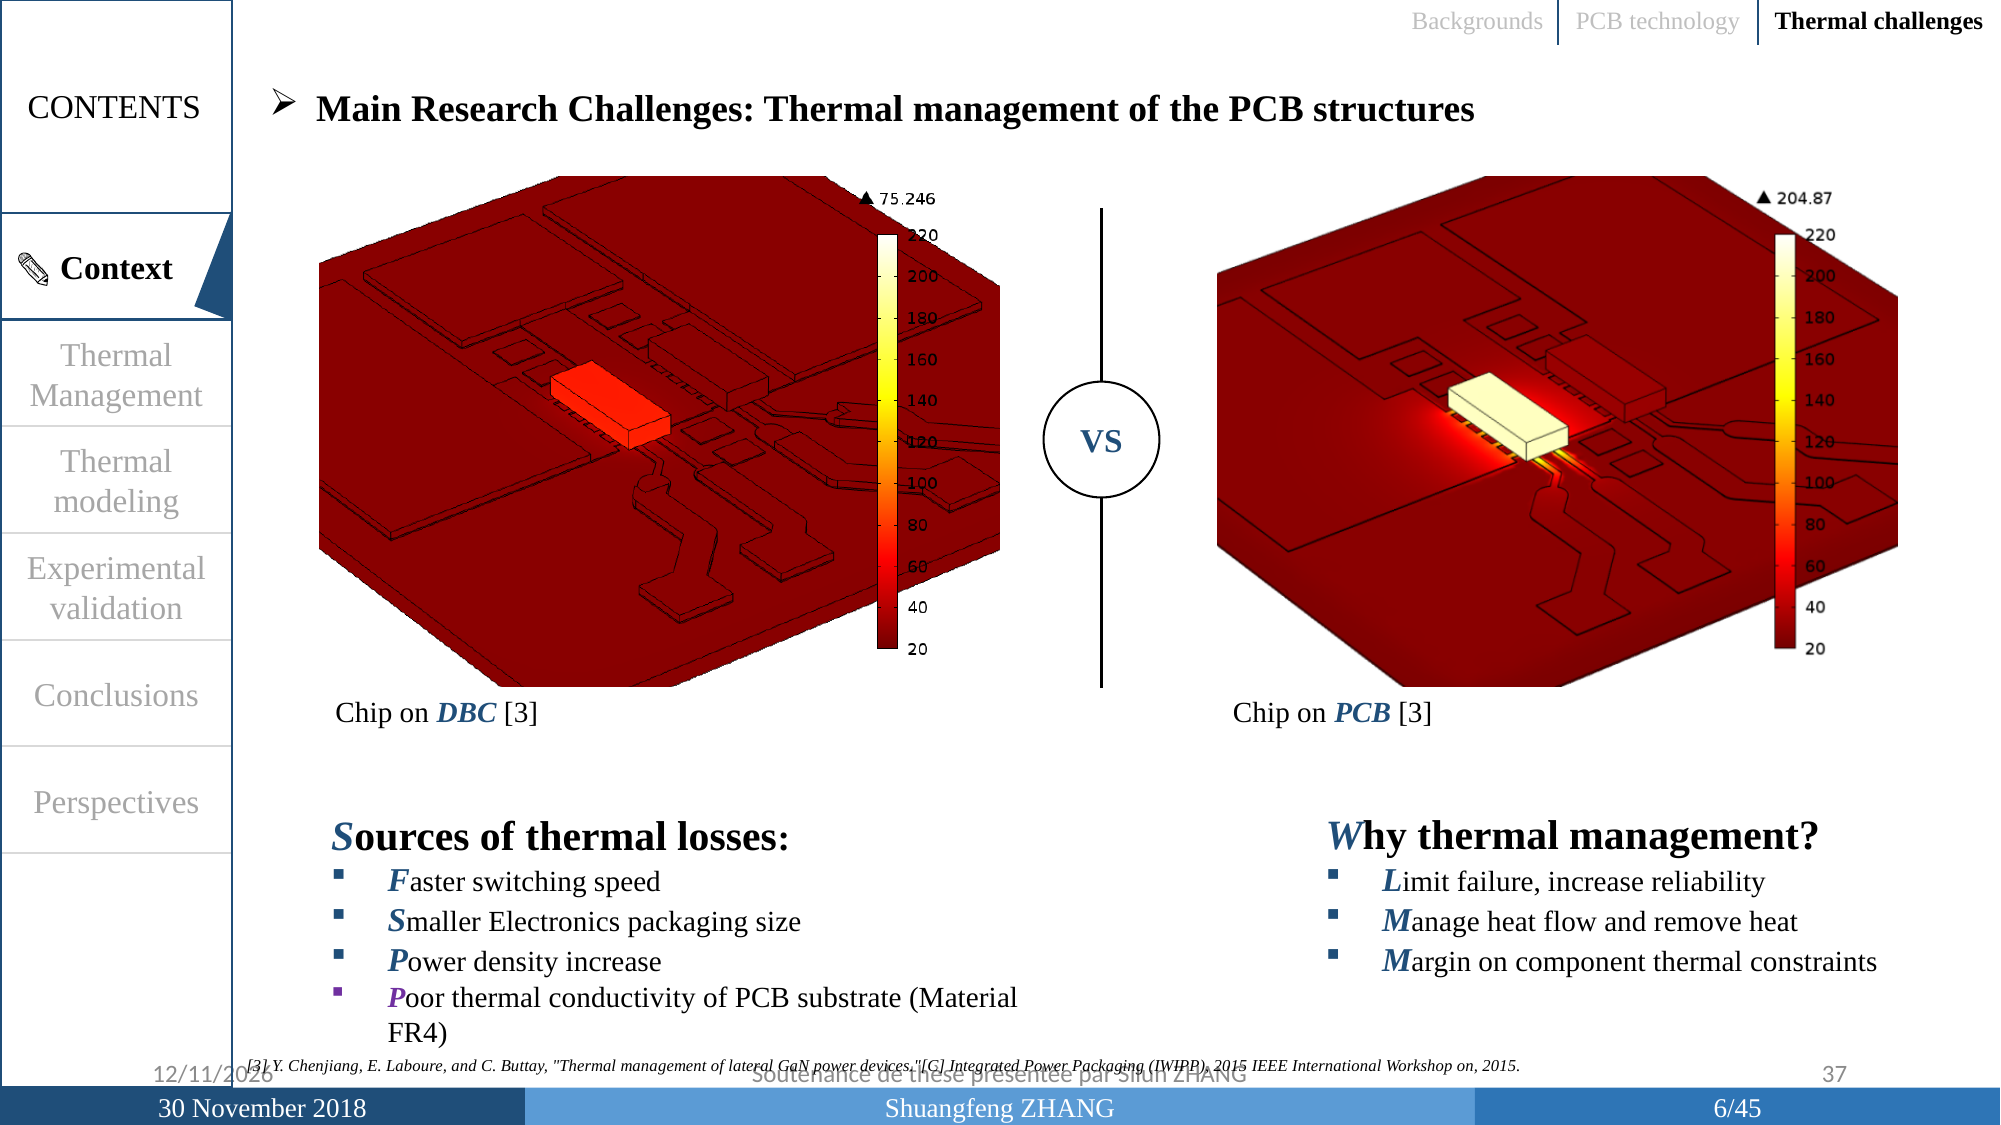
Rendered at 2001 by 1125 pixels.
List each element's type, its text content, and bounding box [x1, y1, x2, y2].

table_header Backgrounds [1387, 0, 1557, 45]
text_box Sources of thermal losses: Faster switching speed Smaller Electronics packaging size Power density increase Poor thermal conductivity of PCB substrate (Material FR4) [316, 801, 1101, 1047]
text_box [0, 321, 233, 1088]
picture [1217, 176, 1898, 687]
text_box 6/45 [1474, 1086, 2000, 1125]
text_box Chip on PCB [3] [1218, 687, 1448, 736]
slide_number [137, 1042, 588, 1103]
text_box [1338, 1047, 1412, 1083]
slide_number 37 [1412, 1042, 1863, 1103]
table_header Thermal challenges [1759, 0, 2000, 45]
text_box Main Research Challenges: Thermal management of the PCB structures [254, 76, 1620, 137]
text_box VS [1042, 380, 1101, 499]
text_box [194, 211, 233, 321]
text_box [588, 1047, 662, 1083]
text_box 30 November 2018 [0, 1088, 524, 1125]
text_box Context [0, 212, 230, 321]
footer Soutenance de thèse présentée par Silun ZHANG [662, 1042, 1338, 1103]
table_header PCB technology [1559, 0, 1757, 45]
picture [319, 176, 1000, 687]
text_box VS [1102, 380, 1161, 499]
text_box Chip on DBC [3] [320, 687, 554, 736]
text_box Shuangfeng ZHANG [524, 1086, 1474, 1125]
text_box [18, 252, 49, 286]
text_box [0, 0, 233, 212]
text_box Why thermal management? Limit failure, increase reliability Manage heat flow and remove heat Margin on component thermal constraints [1310, 800, 1929, 991]
